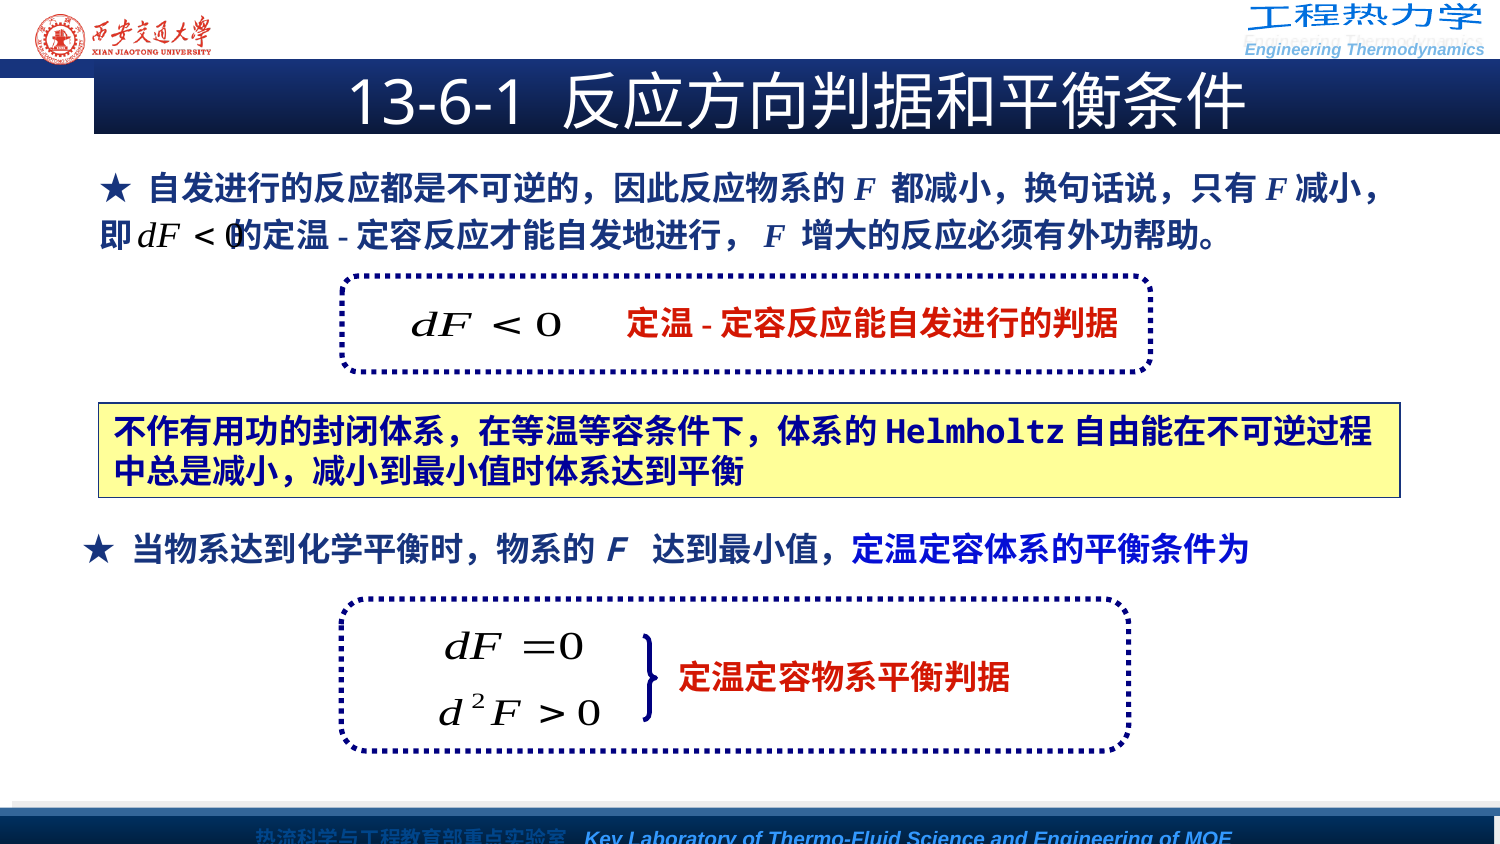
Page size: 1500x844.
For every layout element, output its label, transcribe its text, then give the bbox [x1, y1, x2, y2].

text_box 定温-定容反应能自发进行的判据 [612, 294, 1134, 349]
text_box [342, 275, 1151, 372]
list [129, 213, 254, 259]
text_box [341, 598, 1129, 752]
text_box ★ 当物系达到化学平衡时，物系的F 达到最小值，定温定容体系的平衡条件为 [44, 520, 1266, 576]
text_box ★ 自发进行的反应都是不可逆的，因此反应物系的F 都减小，换句话说，只有F减小，即 的定温-定容反应才能自发地进行，F 增大的反应必须有外功帮助。 [84, 151, 1419, 262]
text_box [428, 682, 613, 738]
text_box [435, 623, 593, 670]
text_box 不作有用功的封闭体系，在等温等容条件下，体系的Helmholtz自由能在不可逆过程中总是减小，减小到最小值时体系达到平衡 [98, 402, 1400, 498]
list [399, 303, 578, 348]
text_box 13-6-1 反应方向判据和平衡条件 [93, 54, 1500, 145]
picture [35, 14, 211, 65]
